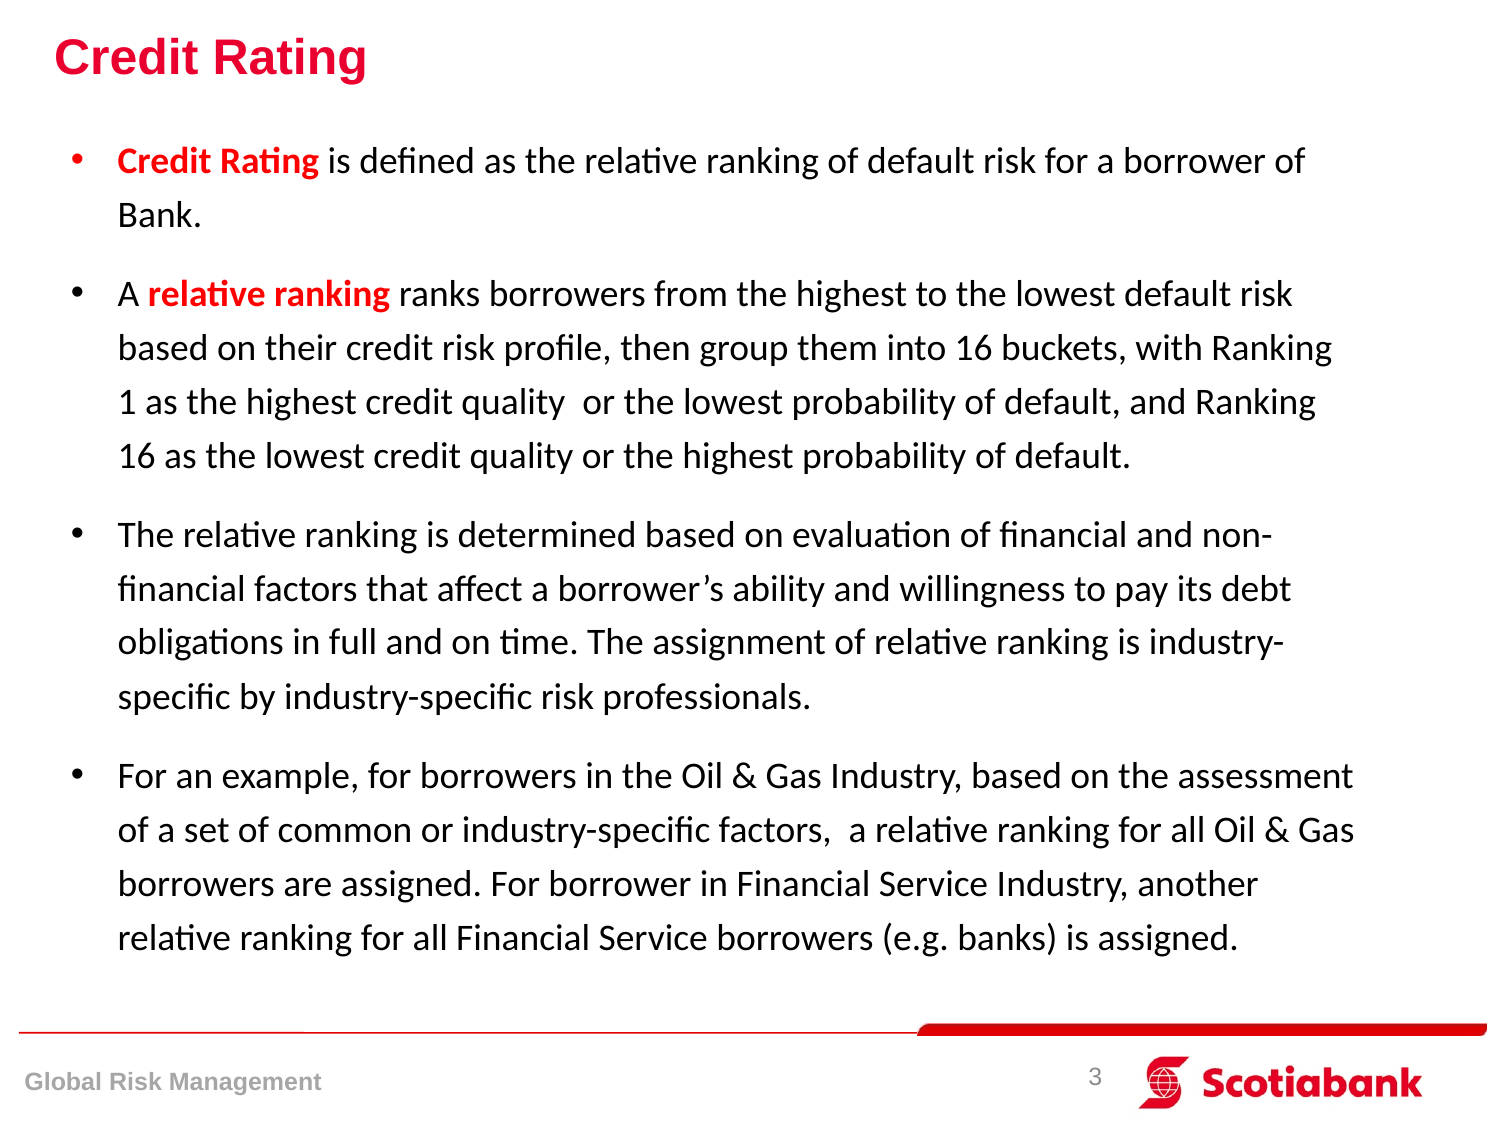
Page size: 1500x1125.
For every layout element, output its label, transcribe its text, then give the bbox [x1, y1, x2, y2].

title Credit Rating [48, 19, 1424, 141]
text_box Credit Rating is defined as the relative ranking of default risk for a borrower of Bank. A relative ranking ranks borrowers from the highest to the lowest default risk based on their credit risk profile, then group them into 16 buckets, with Ranking 1 as the highest credit quality or the lowest probability of default, and Ranking 16 as the lowest credit quality or the highest probability of default. The relative ranking is determined based on evaluation of financial and non-financial factors that affect a borrower’s ability and willingness to pay its debt obligations in full and on time. The assignment of relative ranking is industry-specific by industry-specific risk professionals. For an example, for borrowers in the Oil & Gas Industry, based on the assessment of a set of common or industry-specific factors, a relative ranking for all Oil & Gas borrowers are assigned. For borrower in Financial Service Industry, another relative ranking for all Financial Service borrowers (e.g. banks) is assigned. [55, 119, 1373, 965]
picture [917, 1023, 1487, 1036]
slide_number 2 [1073, 1053, 1424, 1114]
picture [1128, 1041, 1439, 1124]
